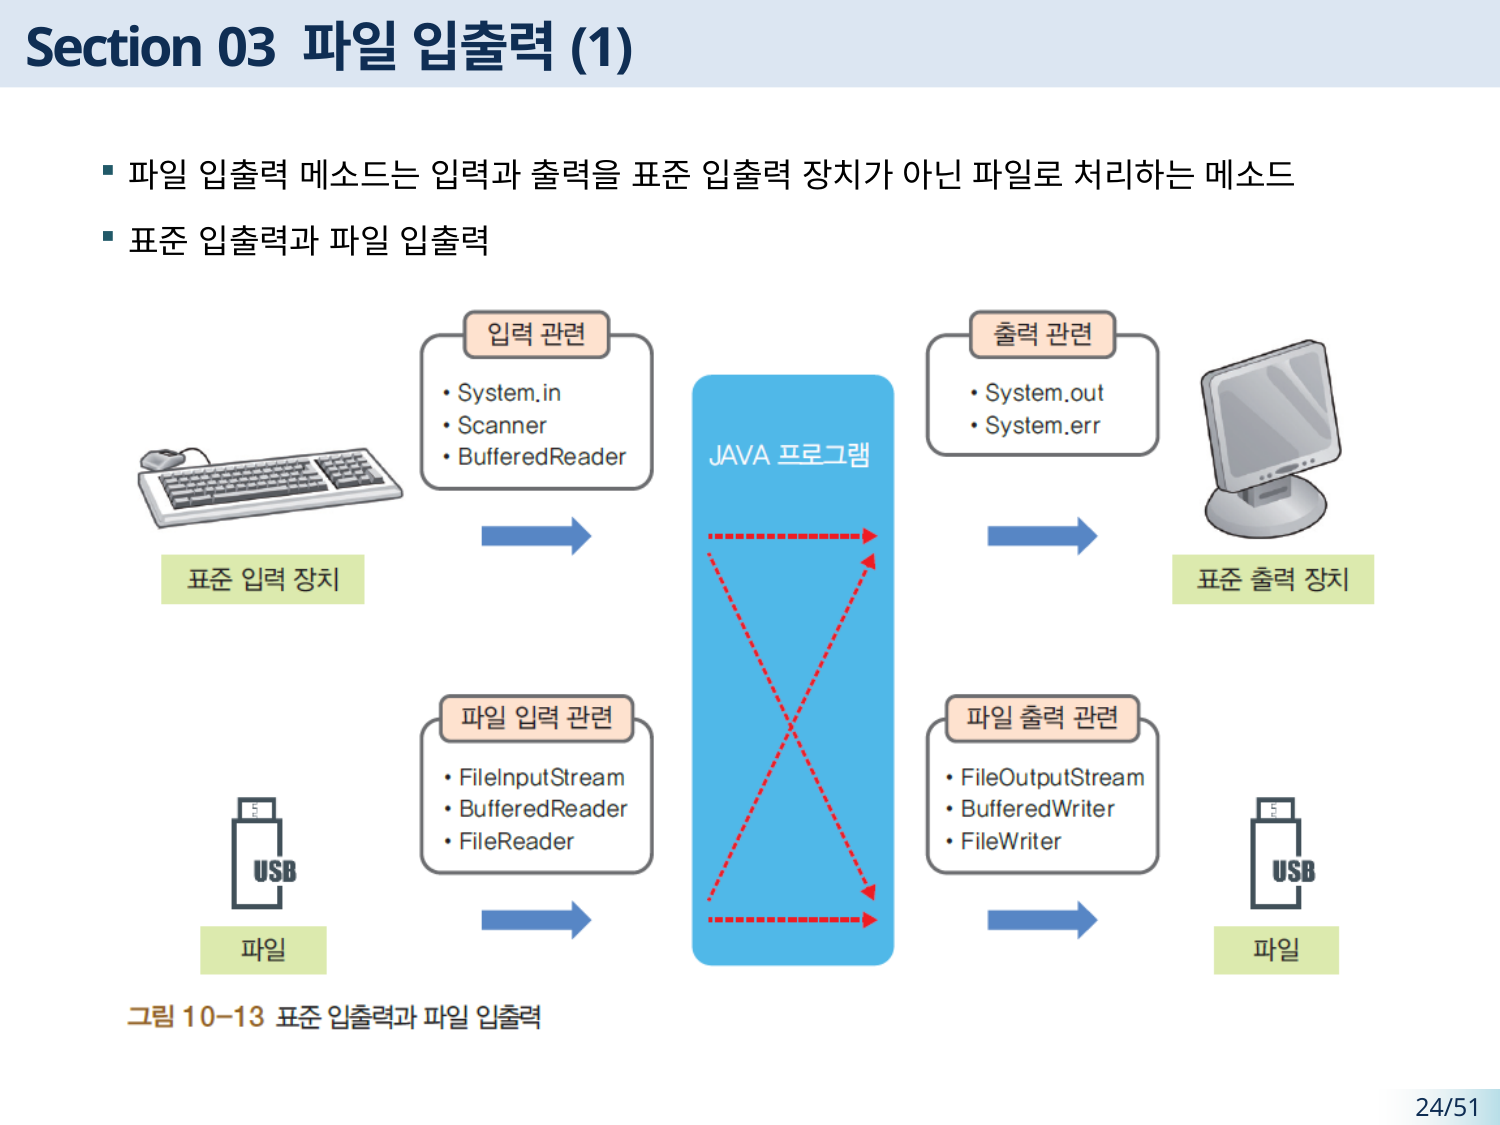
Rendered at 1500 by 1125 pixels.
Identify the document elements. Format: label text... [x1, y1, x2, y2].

title Section 03 파일 입출력(1) [10, 5, 1288, 84]
picture [121, 294, 1378, 1032]
list 파일 입출력 메소드는 입력과 출력을 표준 입출력 장치가 아닌 파일로 처리하는 메소드 표준 입출력과 파일 입출력 [10, 126, 1481, 1057]
